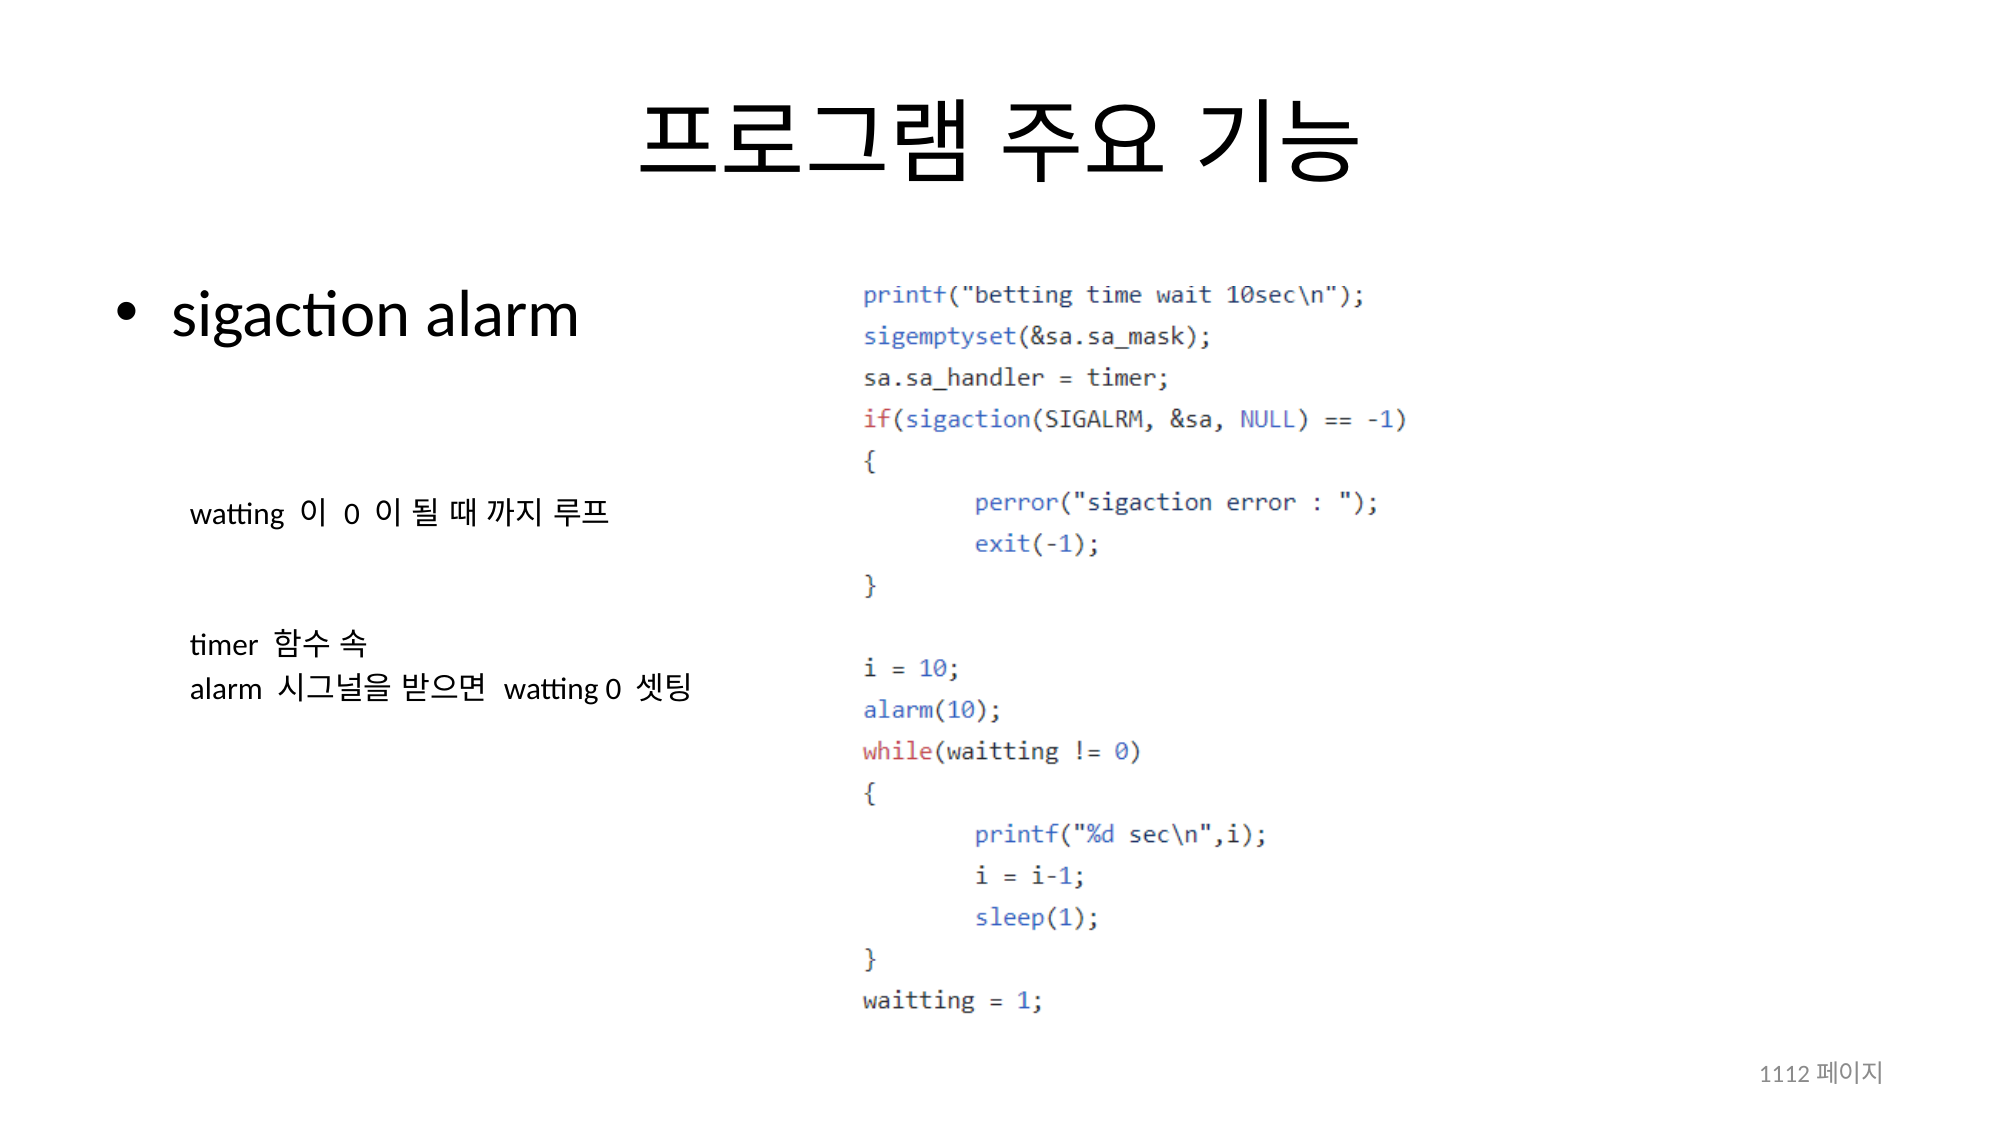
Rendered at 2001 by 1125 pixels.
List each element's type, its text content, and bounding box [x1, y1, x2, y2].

list sigaction alarm watting 이 0 이 될 때 까지 루프 timer 함수 속 alarm 시그널을 받으면 watting 0 셋팅 [99, 262, 1900, 1005]
slide_number 1112페이지 [1433, 1042, 1900, 1103]
picture [856, 285, 1416, 1025]
title 프로그램 주요 기능 [99, 45, 1900, 233]
